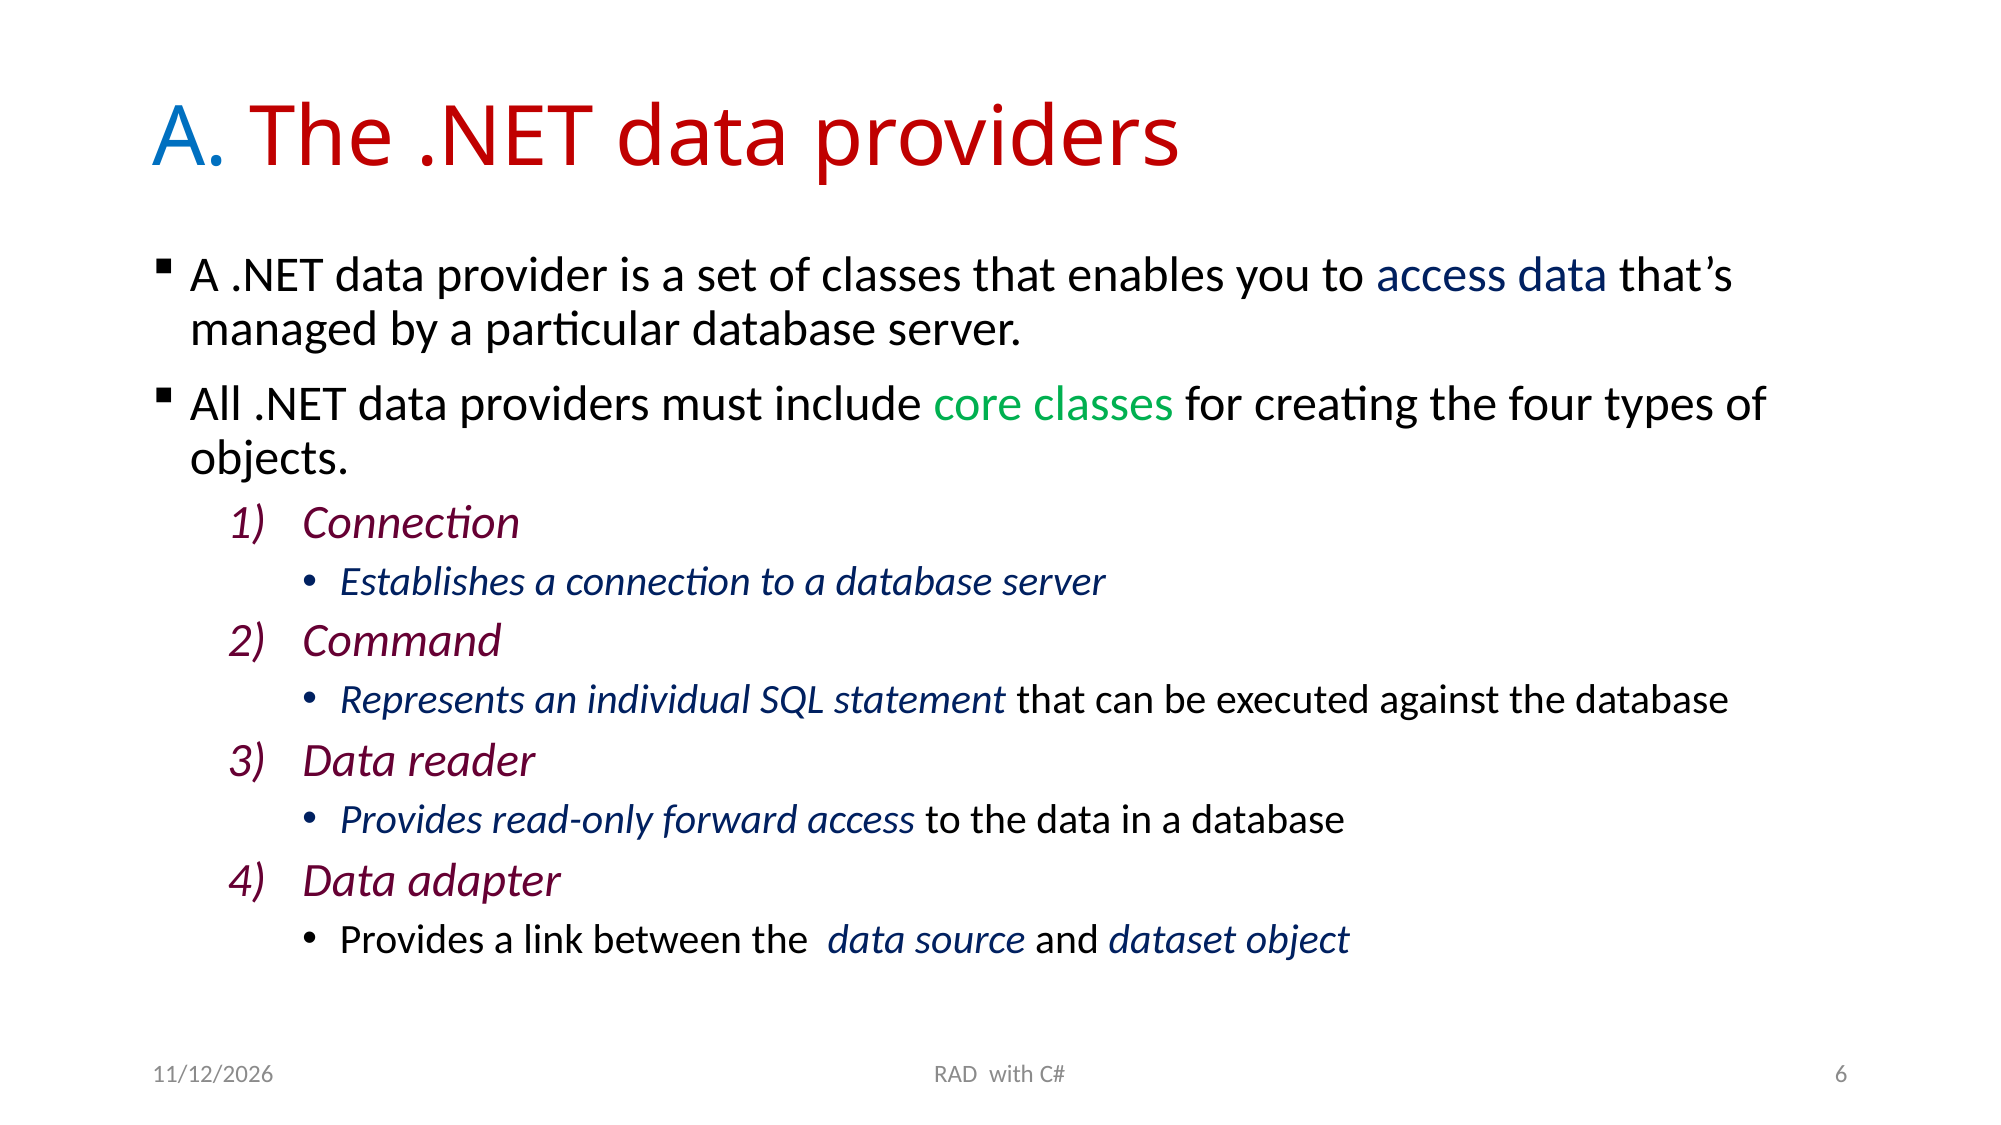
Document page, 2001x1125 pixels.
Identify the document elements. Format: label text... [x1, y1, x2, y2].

slide_number 6 [1412, 1042, 1863, 1103]
title A. The .NET data providers [137, 59, 1863, 218]
footer RAD with C# [662, 1042, 1338, 1103]
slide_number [137, 1042, 588, 1103]
list A .NET data provider is a set of classes that enables you to access data that’s managed by a particular database server. All .NET data providers must include core classes for creating the four types of objects. Connection Establishes a connection to a database server Command Represents an individual SQL statement that can be executed against the database Data reader Provides read-only forward access to the data in a database Data adapter Provides a link between the data source and dataset object [137, 240, 1898, 1077]
